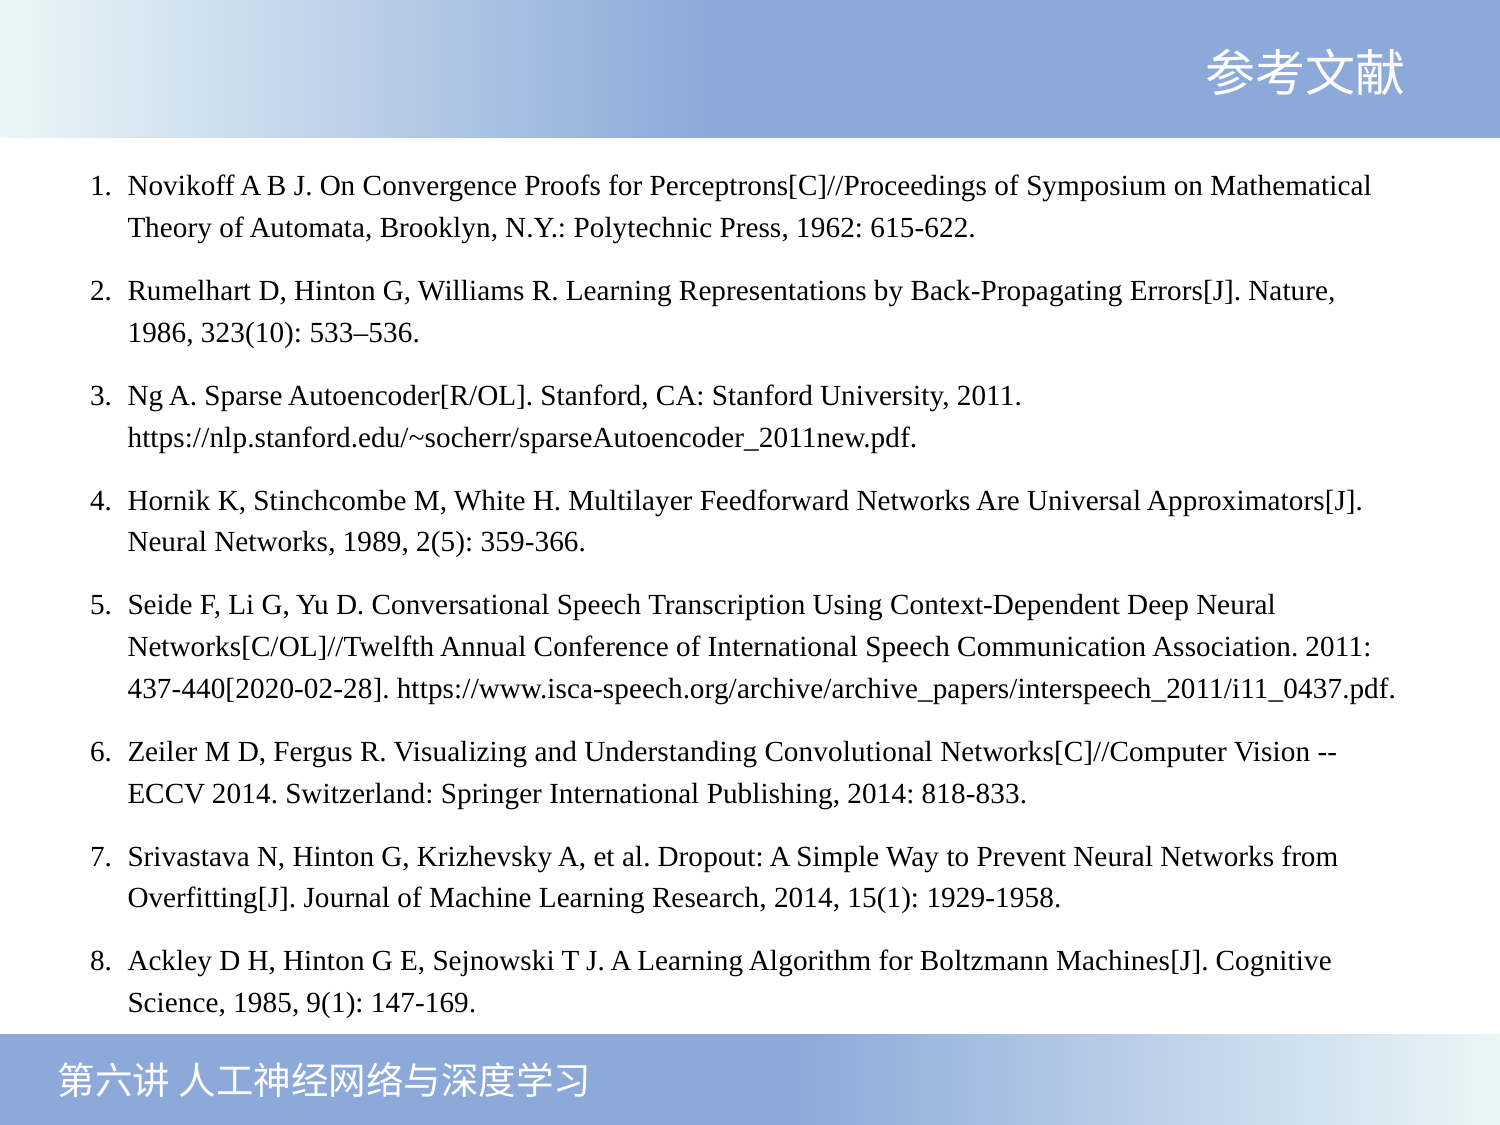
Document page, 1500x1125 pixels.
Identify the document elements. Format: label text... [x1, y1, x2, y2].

text_box 参考文献 [1139, 18, 1471, 125]
list Novikoff A B J. On Convergence Proofs for Perceptrons[C]//Proceedings of Symposium on Mathematical Theory of Automata, Brooklyn, N.Y.: Polytechnic Press, 1962: 615-622. Rumelhart D, Hinton G, Williams R. Learning Representations by Back-Propagating Errors[J]. Nature, 1986, 323(10): 533–536. Ng A. Sparse Autoencoder[R/OL]. Stanford, CA: Stanford University, 2011. https://nlp.stanford.edu/~socherr/sparseAutoencoder_2011new.pdf. Hornik K, Stinchcombe M, White H. Multilayer Feedforward Networks Are Universal Approximators[J]. Neural Networks, 1989, 2(5): 359-366. Seide F, Li G, Yu D. Conversational Speech Transcription Using Context-Dependent Deep Neural Networks[C/OL]//Twelfth Annual Conference of International Speech Communication Association. 2011: 437-440[2020-02-28]. https://www.isca-speech.org/archive/archive_papers/interspeech_2011/i11_0437.pdf. Zeiler M D, Fergus R. Visualizing and Understanding Convolutional Networks[C]//Computer Vision -- ECCV 2014. Switzerland: Springer International Publishing, 2014: 818-833. Srivastava N, Hinton G, Krizhevsky A, et al. Dropout: A Simple Way to Prevent Neural Networks from Overfitting[J]. Journal of Machine Learning Research, 2014, 15(1): 1929-1958. Ackley D H, Hinton G E, Sejnowski T J. A Learning Algorithm for Boltzmann Machines[J]. Cognitive Science, 1985, 9(1): 147-169. [75, 152, 1425, 1015]
text_box 第六讲 人工神经网络与深度学习 [0, 1034, 1500, 1125]
text_box [0, 0, 1500, 138]
